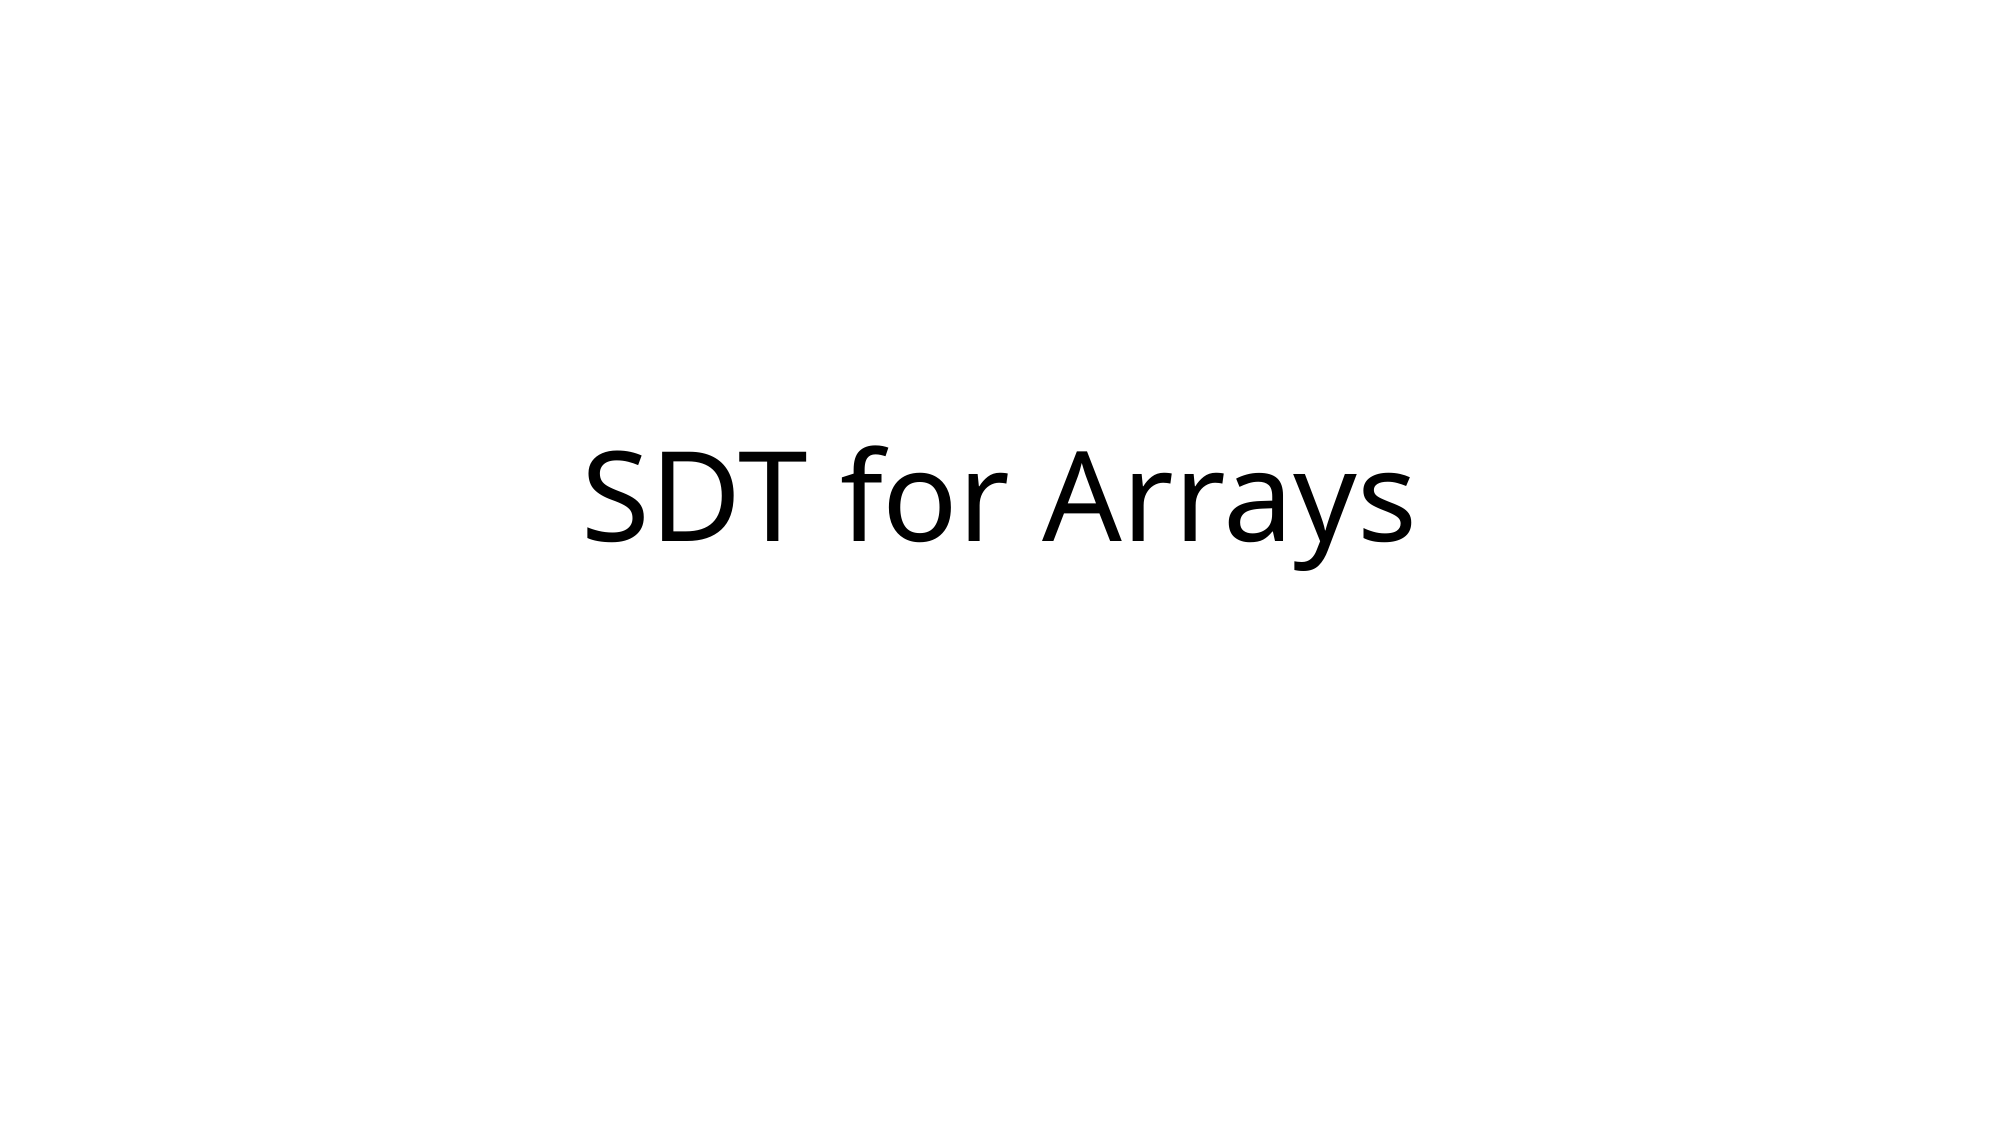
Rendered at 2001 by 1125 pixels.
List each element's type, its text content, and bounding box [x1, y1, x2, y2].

title SDT for Arrays [249, 184, 1750, 576]
